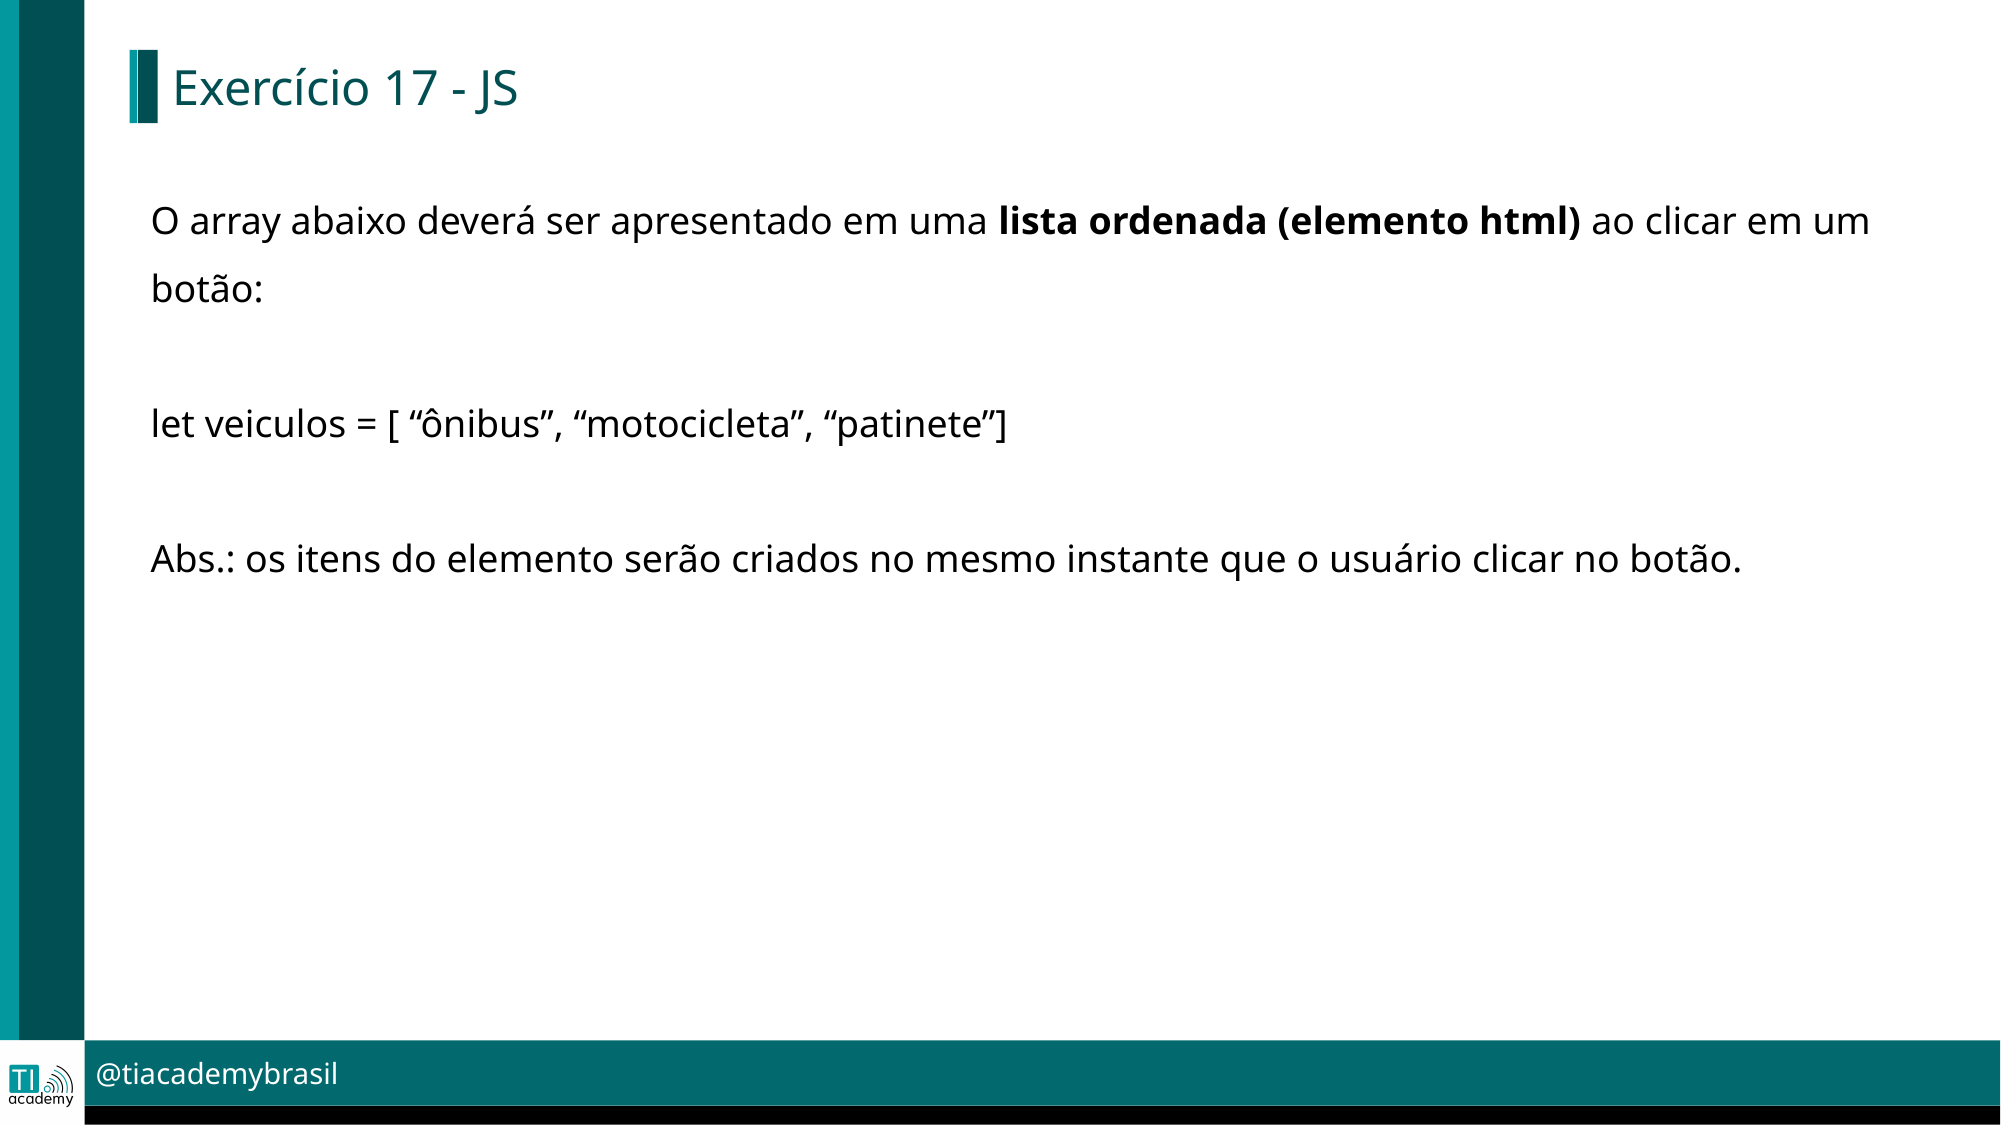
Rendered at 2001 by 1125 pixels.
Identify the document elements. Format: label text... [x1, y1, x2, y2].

picture [0, 1041, 84, 1125]
text_box O array abaixo deverá ser apresentado em uma lista ordenada (elemento html) ao clicar em um botão: let veiculos = [ “ônibus”, “motocicleta”, “patinete”] Abs.: os itens do elemento serão criados no mesmo instante que o usuário clicar no botão. [135, 167, 1889, 677]
list Exercício 17 - JS [157, 50, 1935, 124]
